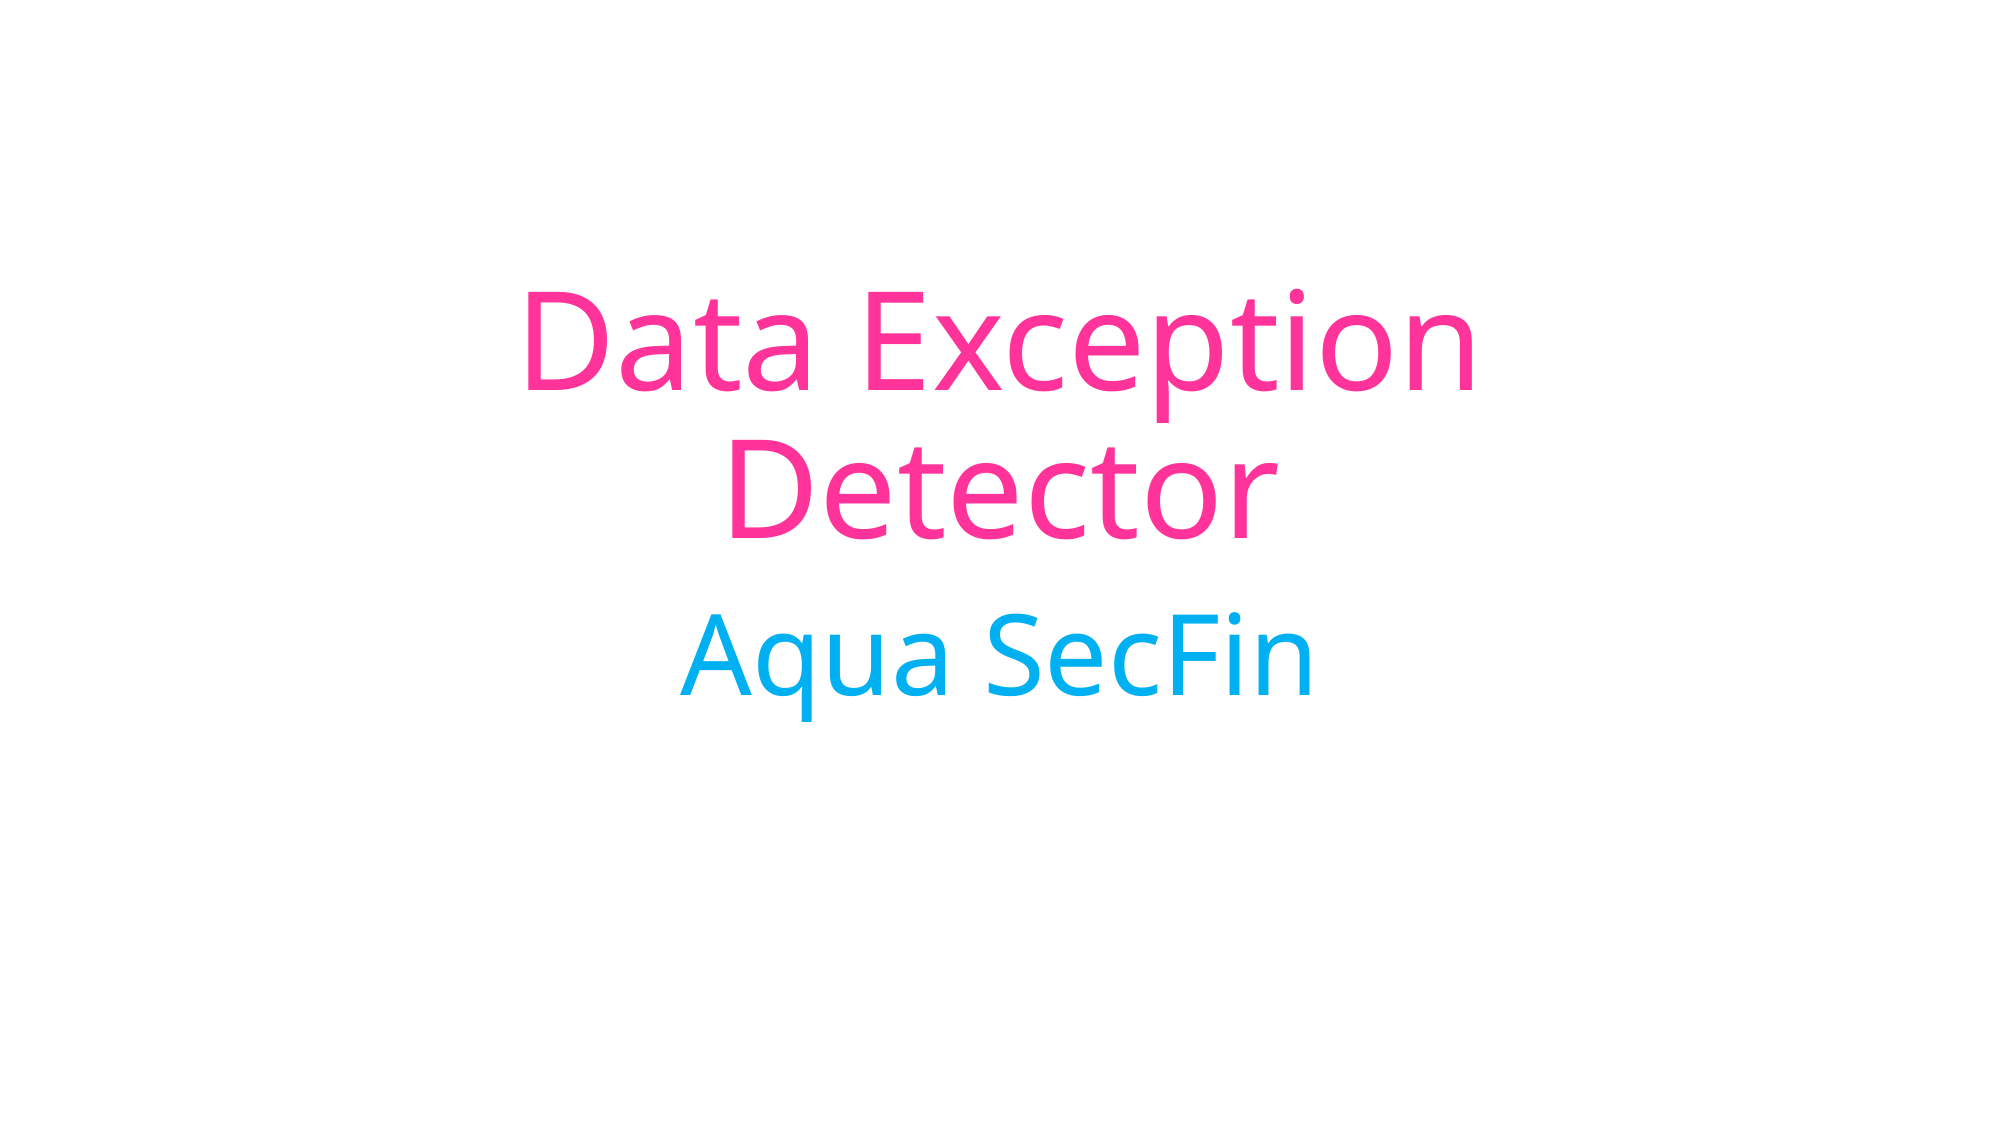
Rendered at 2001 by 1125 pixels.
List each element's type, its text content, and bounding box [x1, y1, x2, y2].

title Data Exception Detector [249, 184, 1750, 576]
subtitle Aqua SecFin [249, 590, 1750, 863]
